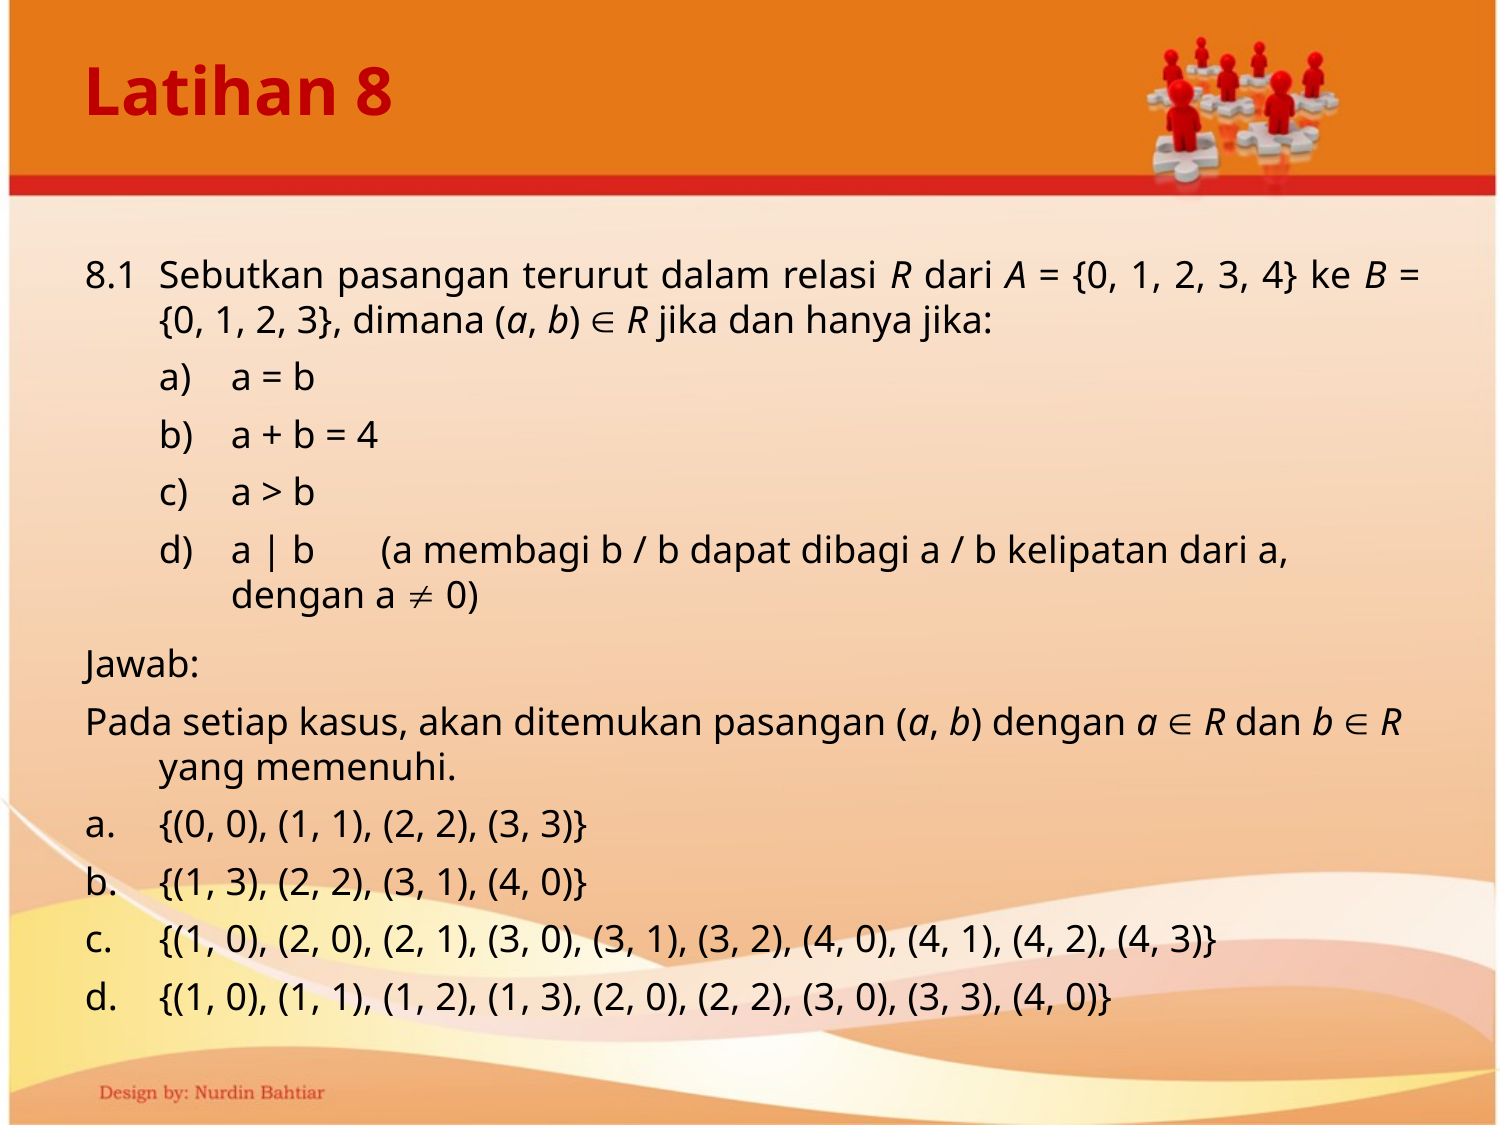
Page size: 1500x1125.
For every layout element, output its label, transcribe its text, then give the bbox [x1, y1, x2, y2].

picture [0, 0, 1500, 1125]
text_box 8.1 Sebutkan pasangan terurut dalam relasi R dari A = {0, 1, 2, 3, 4} ke B = {0, 1, 2, 3}, dimana (a, b)  R jika dan hanya jika: a = b a + b = 4 a > b a | b (a membagi b / b dapat dibagi a / b kelipatan dari a, dengan a  0) [70, 243, 1436, 624]
text_box Jawab: Pada setiap kasus, akan ditemukan pasangan (a, b) dengan a  R dan b  R yang memenuhi. a. {(0, 0), (1, 1), (2, 2), (3, 3)} b. {(1, 3), (2, 2), (3, 1), (4, 0)} c. {(1, 0), (2, 0), (2, 1), (3, 0), (3, 1), (3, 2), (4, 0), (4, 1), (4, 2), (4, 3)} d. {(1, 0), (1, 1), (1, 2), (1, 3), (2, 0), (2, 2), (3, 0), (3, 3), (4, 0)} [70, 632, 1447, 1026]
title Latihan 8 [70, 23, 1406, 160]
